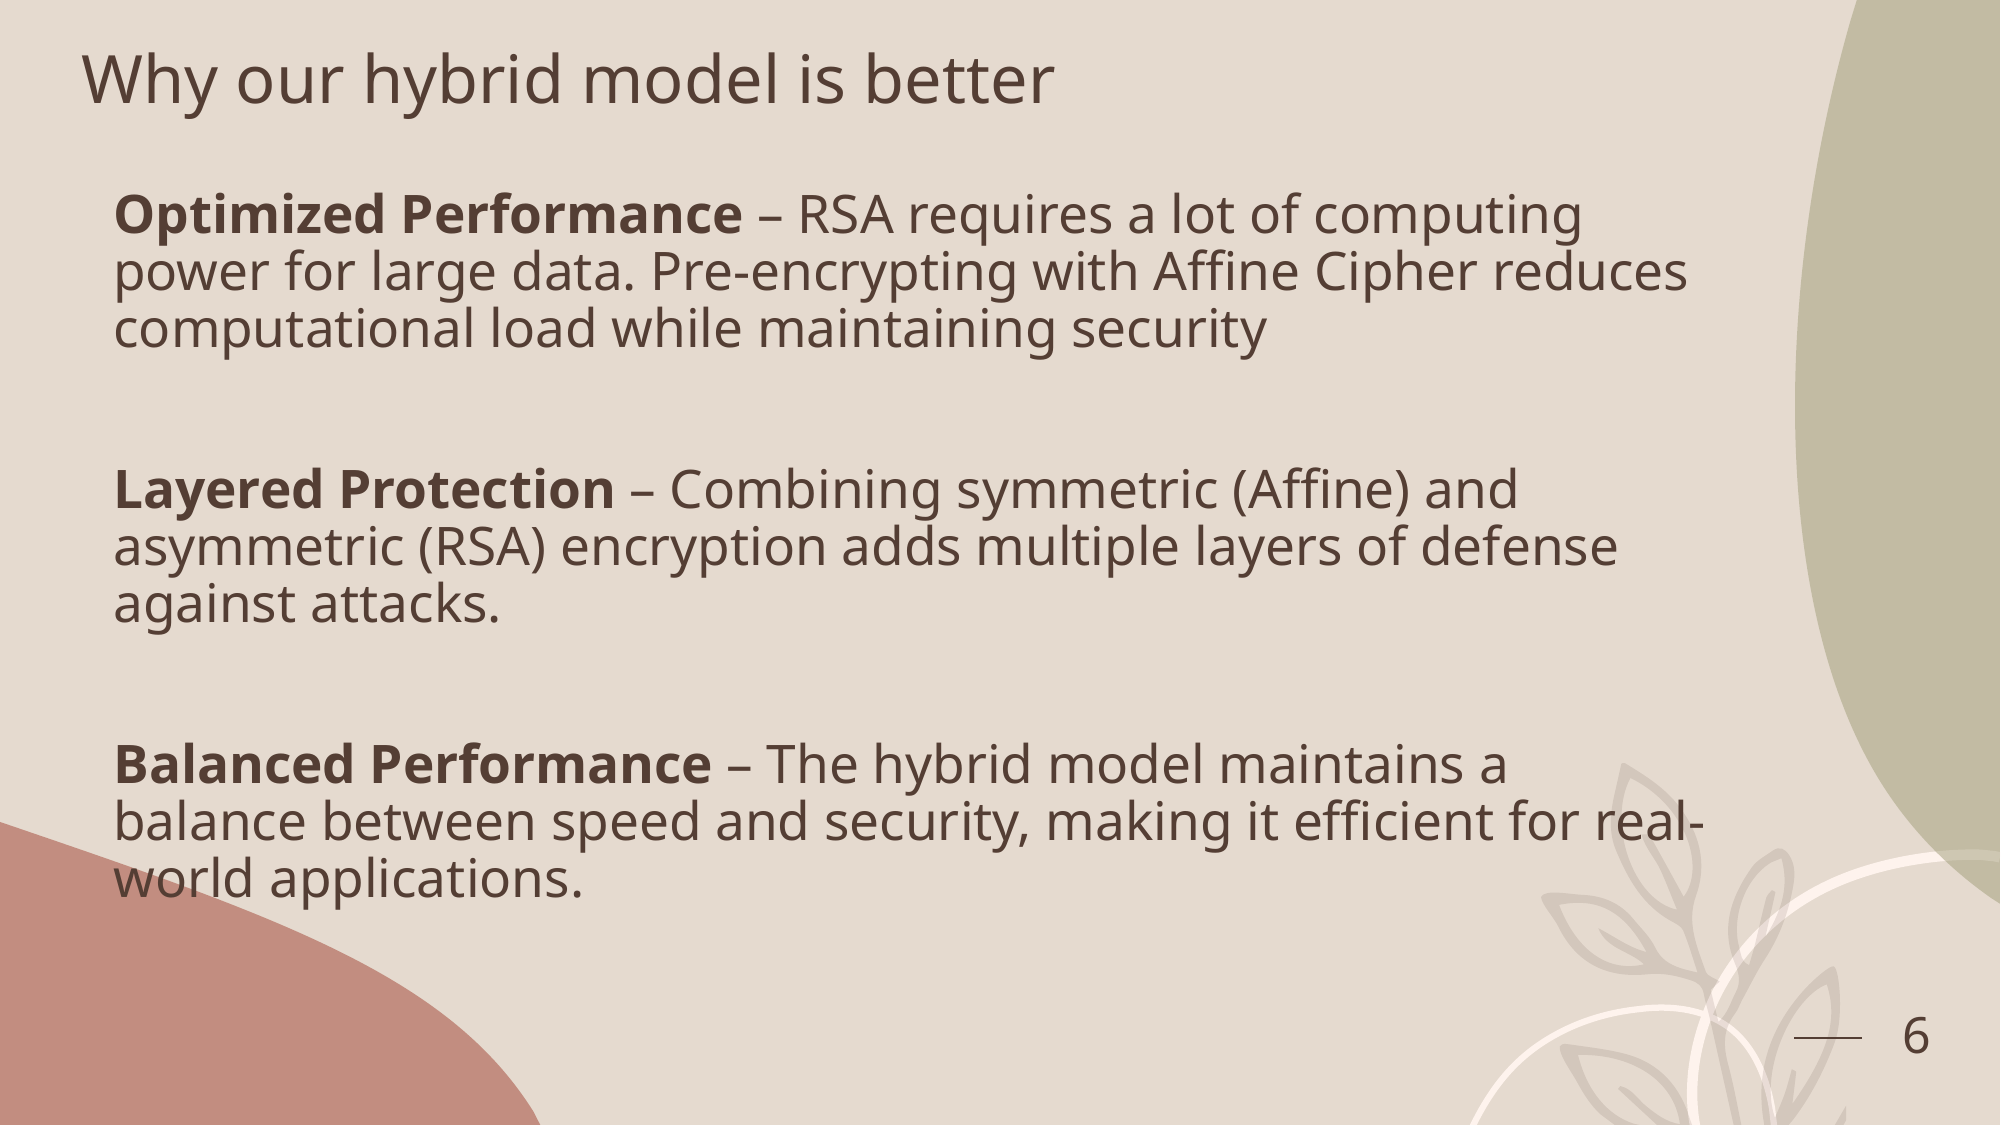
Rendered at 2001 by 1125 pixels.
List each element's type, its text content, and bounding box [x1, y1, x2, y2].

list Optimized Performance – RSA requires a lot of computing power for large data. Pre-encrypting with Affine Cipher reduces computational load while maintaining security Layered Protection – Combining symmetric (Affine) and asymmetric (RSA) encryption adds multiple layers of defense against attacks. Balanced Performance – The hybrid model maintains a balance between speed and security, making it efficient for real-world applications. [98, 180, 1722, 1078]
slide_number 6 [1862, 964, 1971, 1112]
title Why our hybrid model is better [66, 24, 1406, 126]
